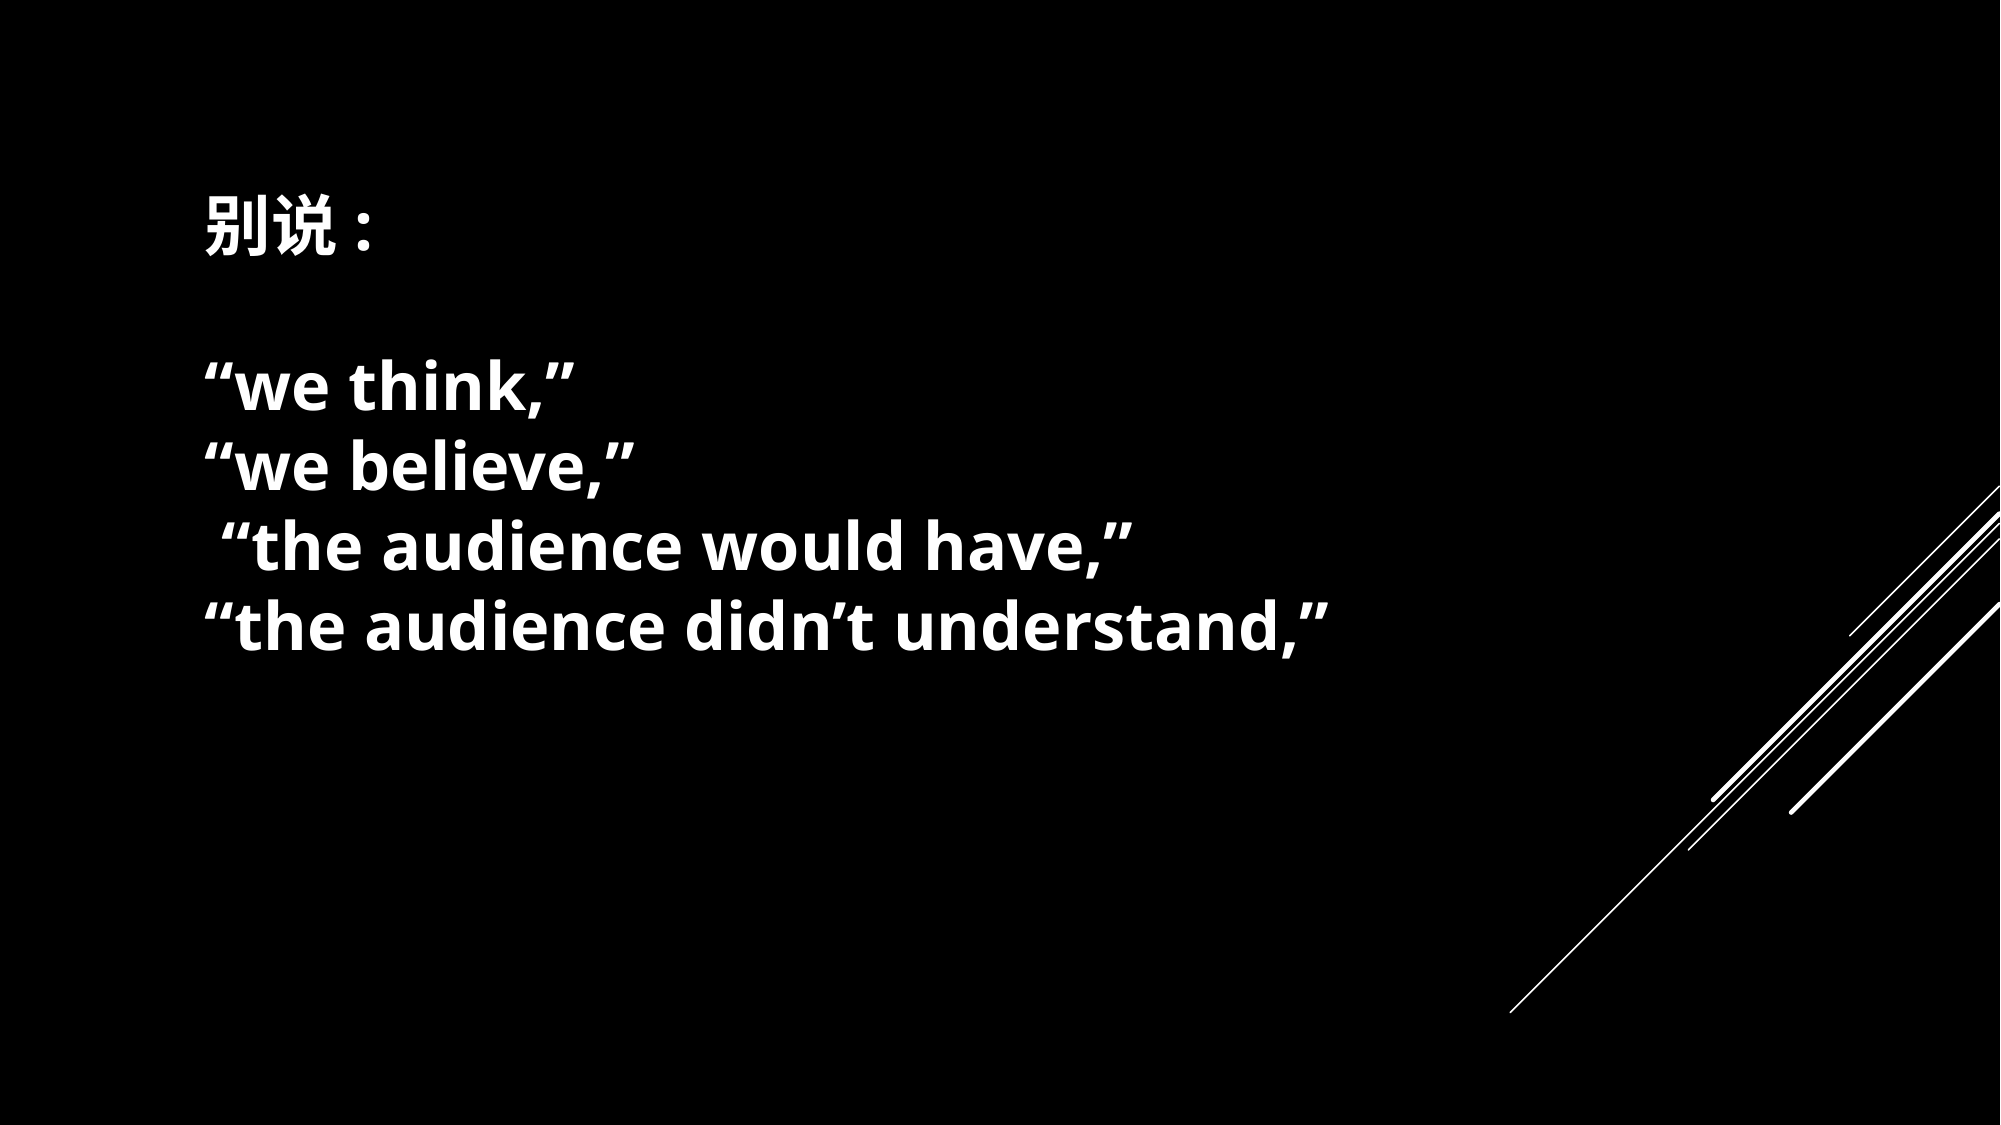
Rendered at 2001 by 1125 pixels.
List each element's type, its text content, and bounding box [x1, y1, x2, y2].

text_box 别说: “we think,” “we believe,” “the audience would have,” “the audience didn’t understand,” [190, 176, 1363, 672]
